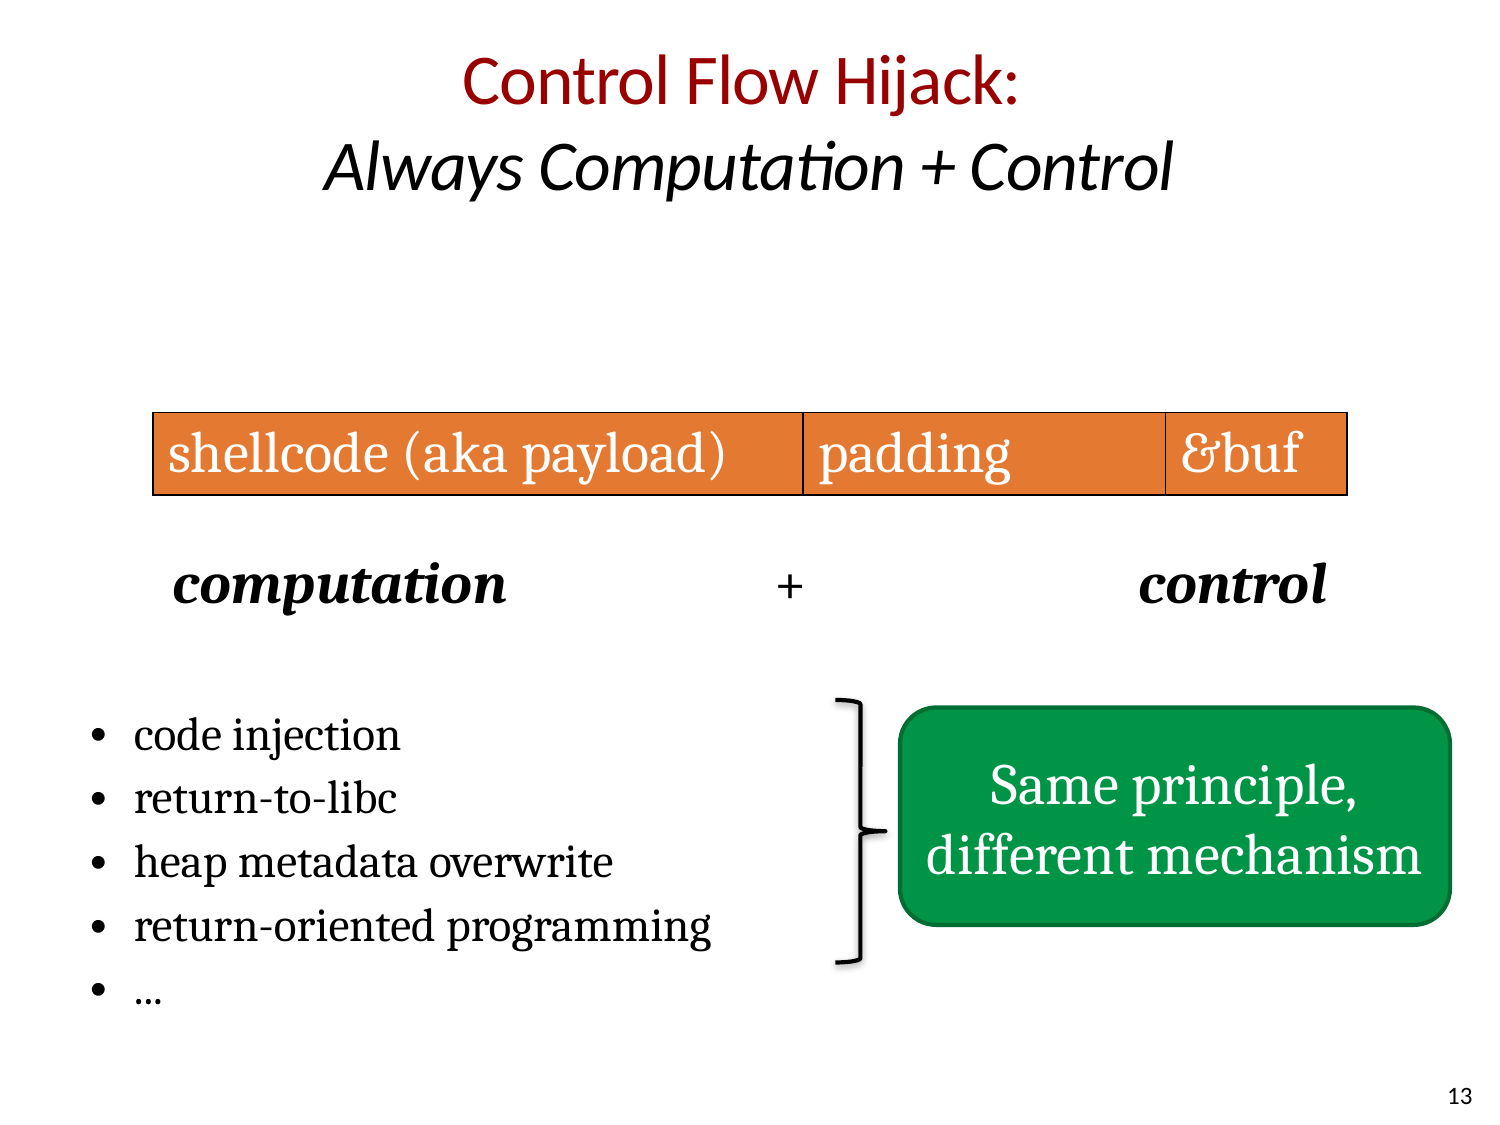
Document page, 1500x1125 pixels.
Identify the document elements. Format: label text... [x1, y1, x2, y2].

title Control Flow Hijack: Always Computation + Control [75, 24, 1425, 213]
list computation + control [75, 537, 1425, 699]
table_header padding [804, 413, 1165, 494]
text_box code injection return-to-libc heap metadata overwrite return-oriented programming ... [74, 699, 1425, 1025]
text_box Same principle, different mechanism [897, 705, 1453, 928]
table_header shellcode (aka payload) [154, 413, 802, 494]
slide_number 13 [1137, 1065, 1488, 1125]
text_box [835, 697, 888, 965]
table_header &buf [1166, 413, 1346, 494]
